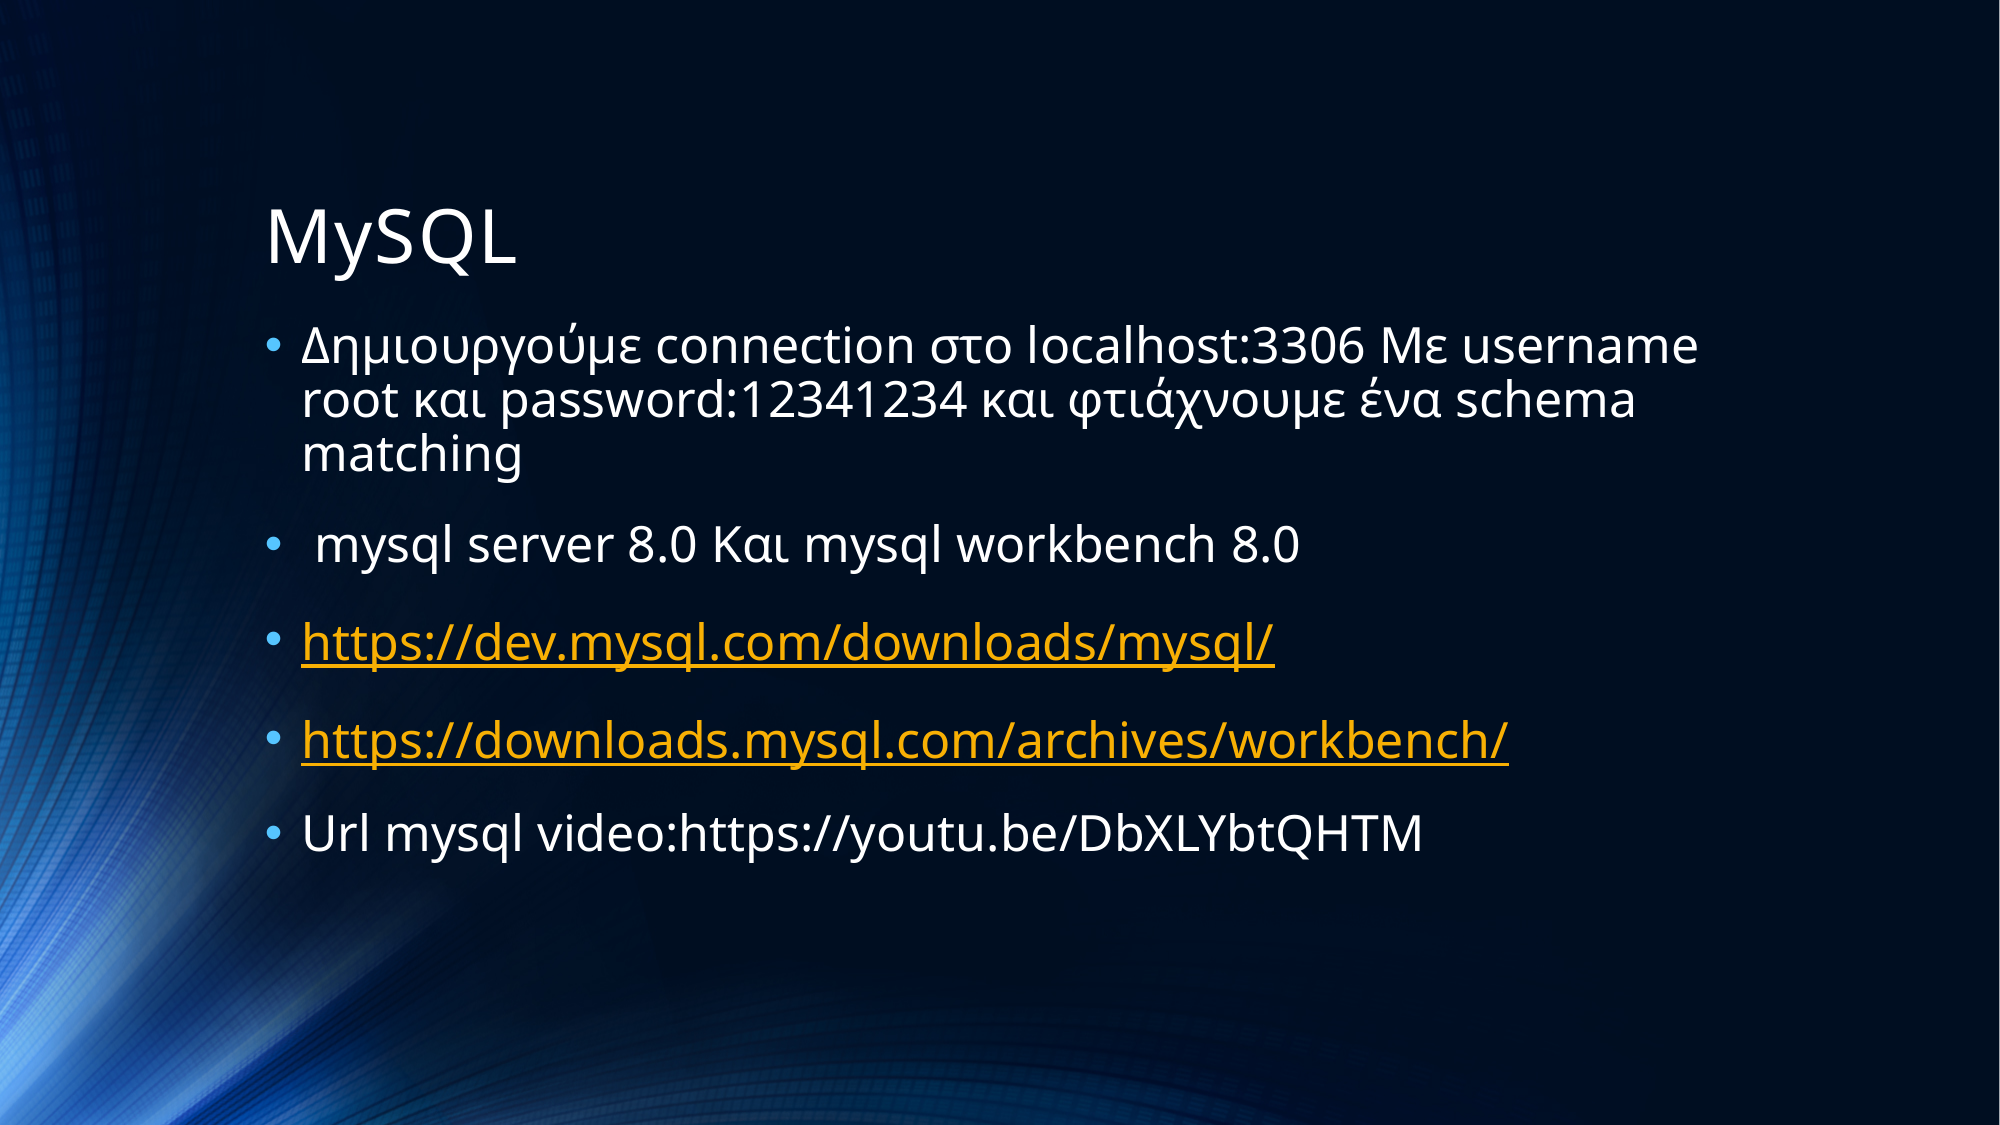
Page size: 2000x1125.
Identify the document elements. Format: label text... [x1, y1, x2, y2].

picture [0, 0, 2000, 1125]
title MySQL [249, 62, 1750, 288]
list Δημιουργούμε connection στο localhost:3306 Με username root και password:12341234 και φτιάχνουμε ένα schema matching mysql server 8.0 Και mysql workbench 8.0 https://dev.mysql.com/downloads/mysql/ https://downloads.mysql.com/archives/workbench/ Url mysql video:https://youtu.be/DbXLYbtQHTM [249, 312, 1749, 988]
